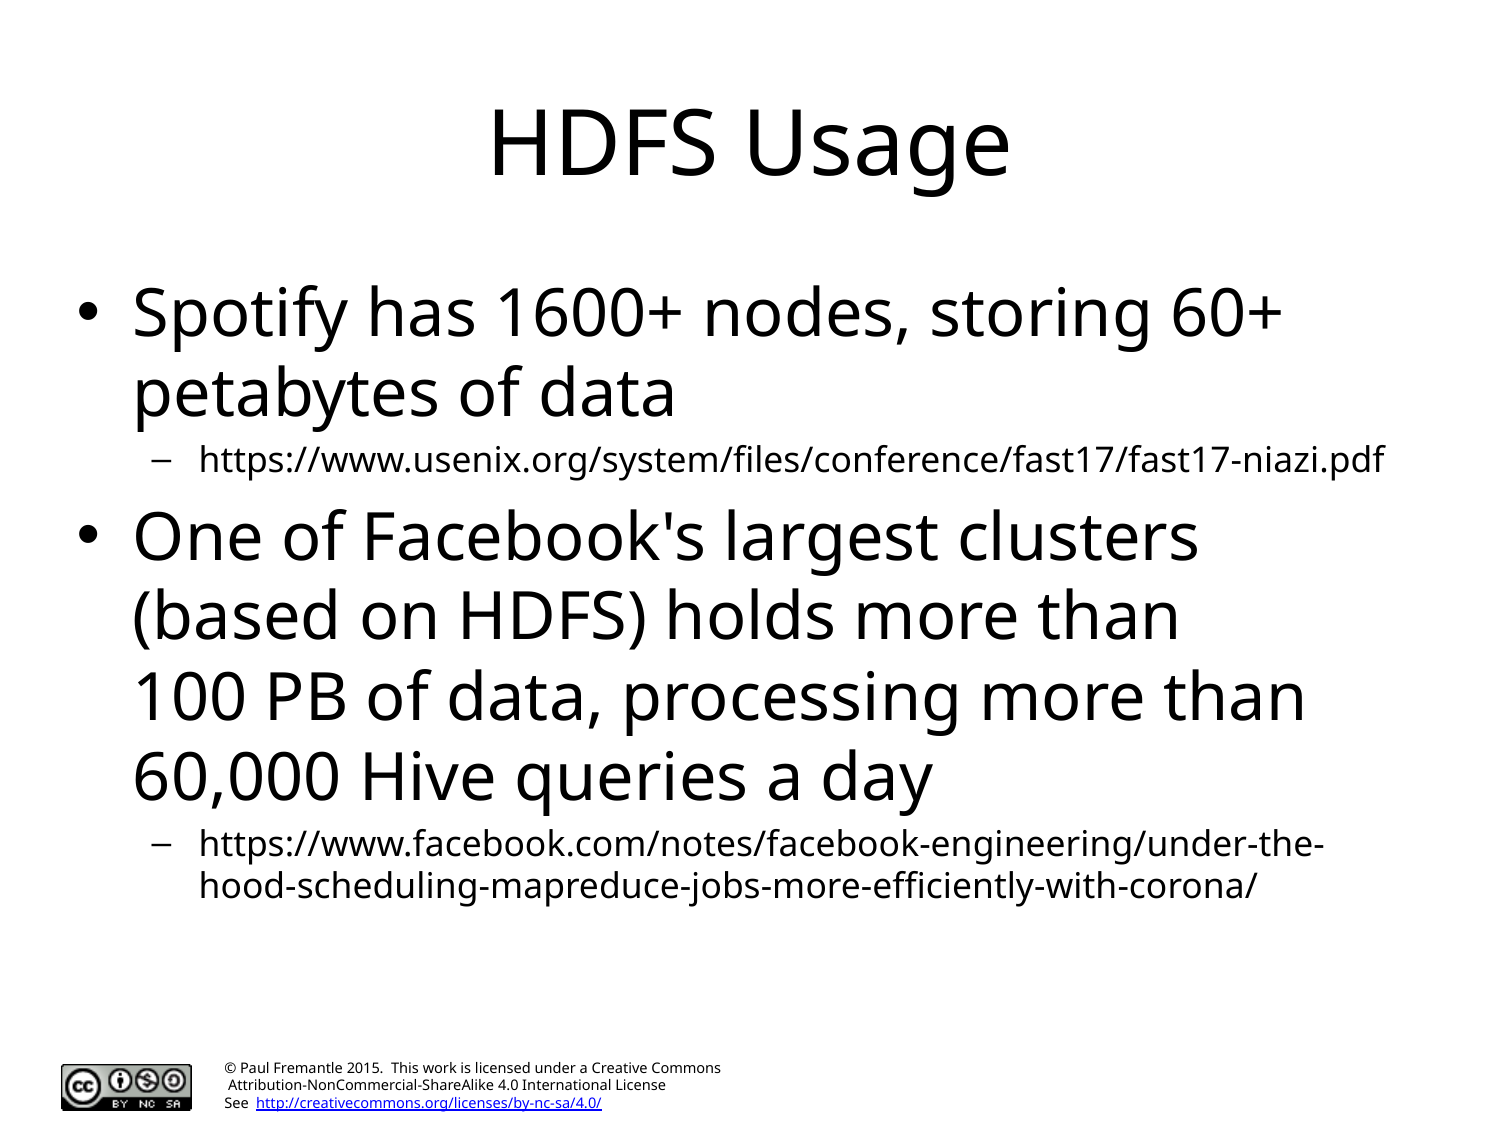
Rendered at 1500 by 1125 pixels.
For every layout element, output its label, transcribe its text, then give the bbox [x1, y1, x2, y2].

picture [61, 1064, 192, 1111]
title HDFS Usage [75, 45, 1425, 233]
list Spotify has 1600+ nodes, storing 60+ petabytes of data https://www.usenix.org/system/files/conference/fast17/fast17-niazi.pdf One of Facebook's largest clusters (based on HDFS) holds more than 100 PB of data, processing more than 60,000 Hive queries a day https://www.facebook.com/notes/facebook-engineering/under-the-hood-scheduling-mapreduce-jobs-more-efficiently-with-corona/ [61, 262, 1412, 1005]
